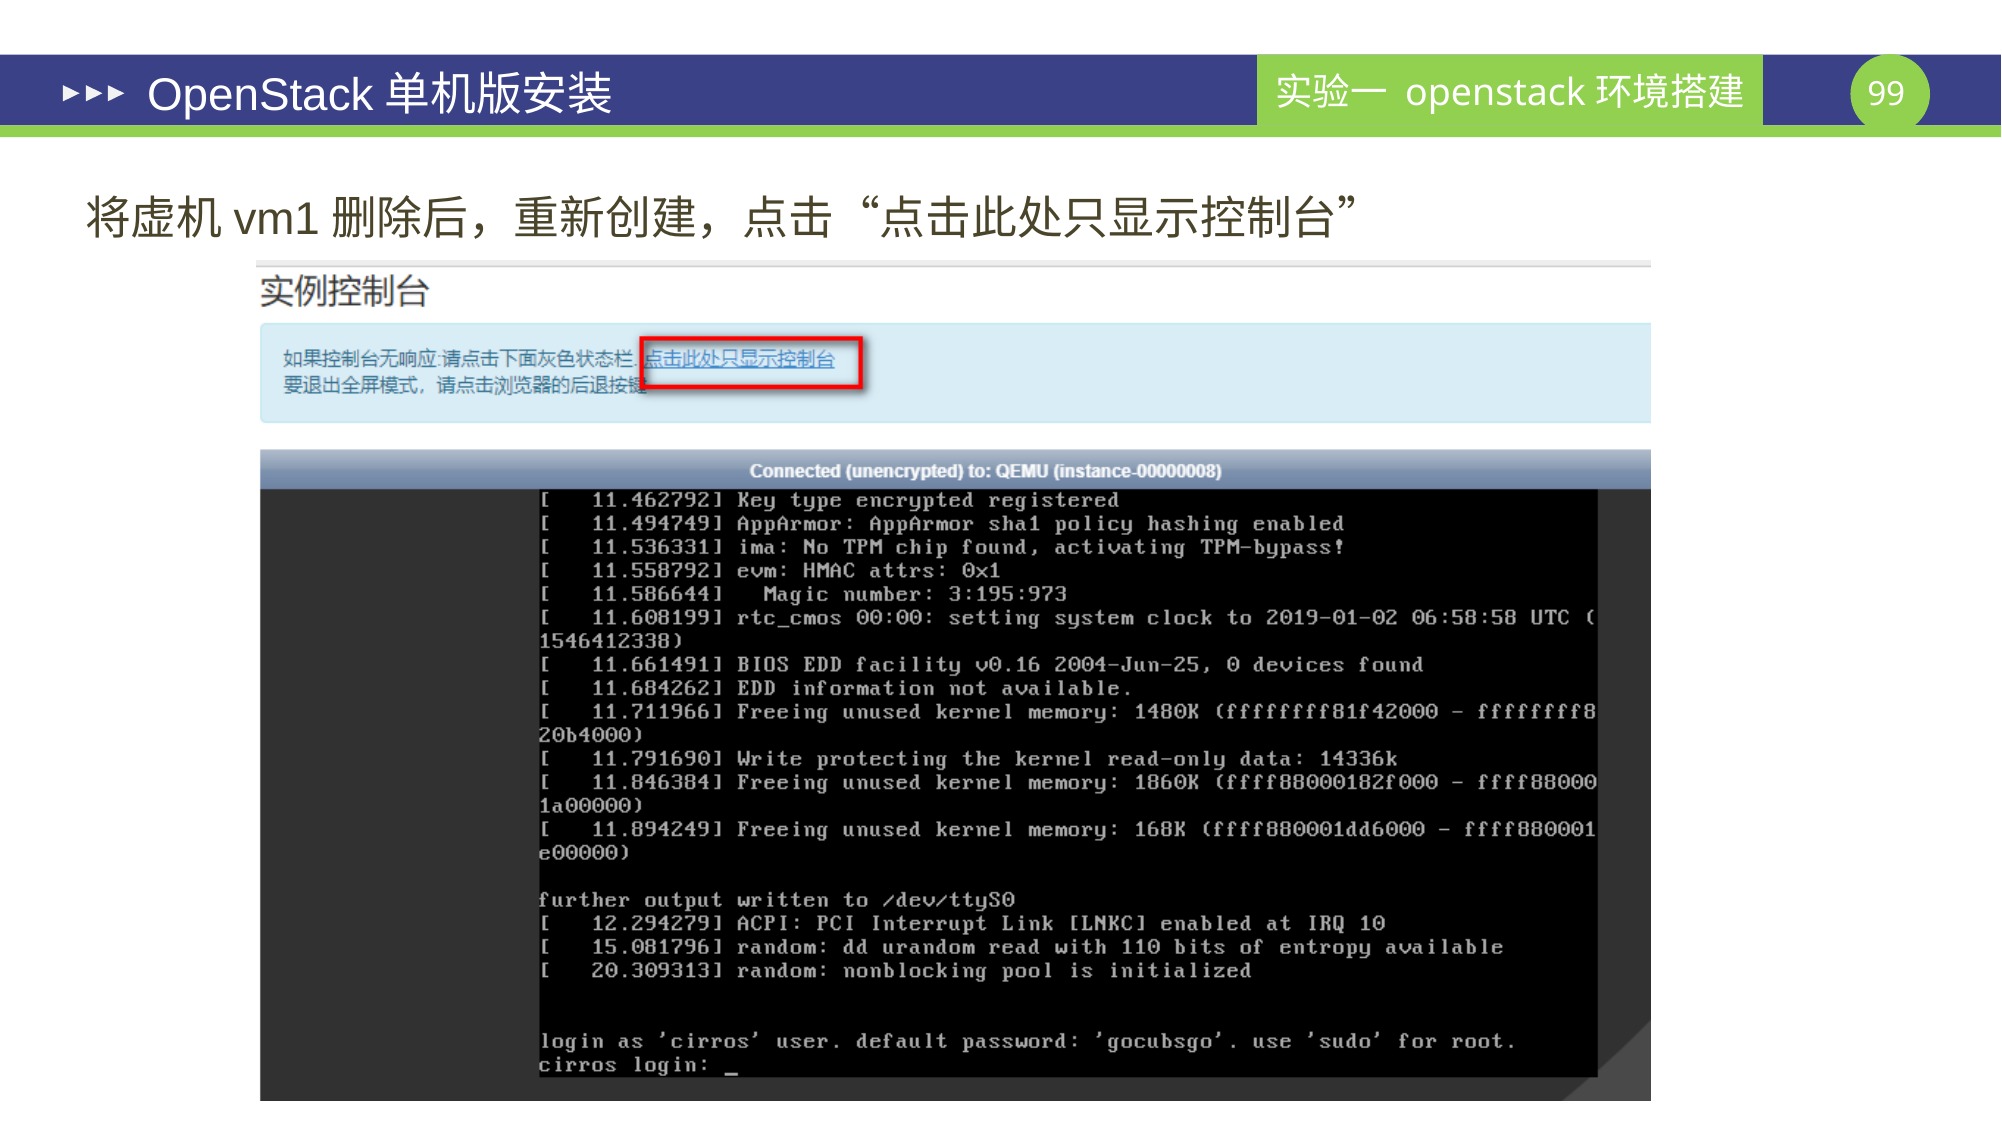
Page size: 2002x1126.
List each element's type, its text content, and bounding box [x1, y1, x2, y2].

title OpenStack单机版安装 [127, 59, 1207, 126]
picture [256, 259, 1651, 1101]
list 将虚机vm1删除后，重新创建，点击“点击此处只显示控制台” [65, 162, 1891, 1066]
